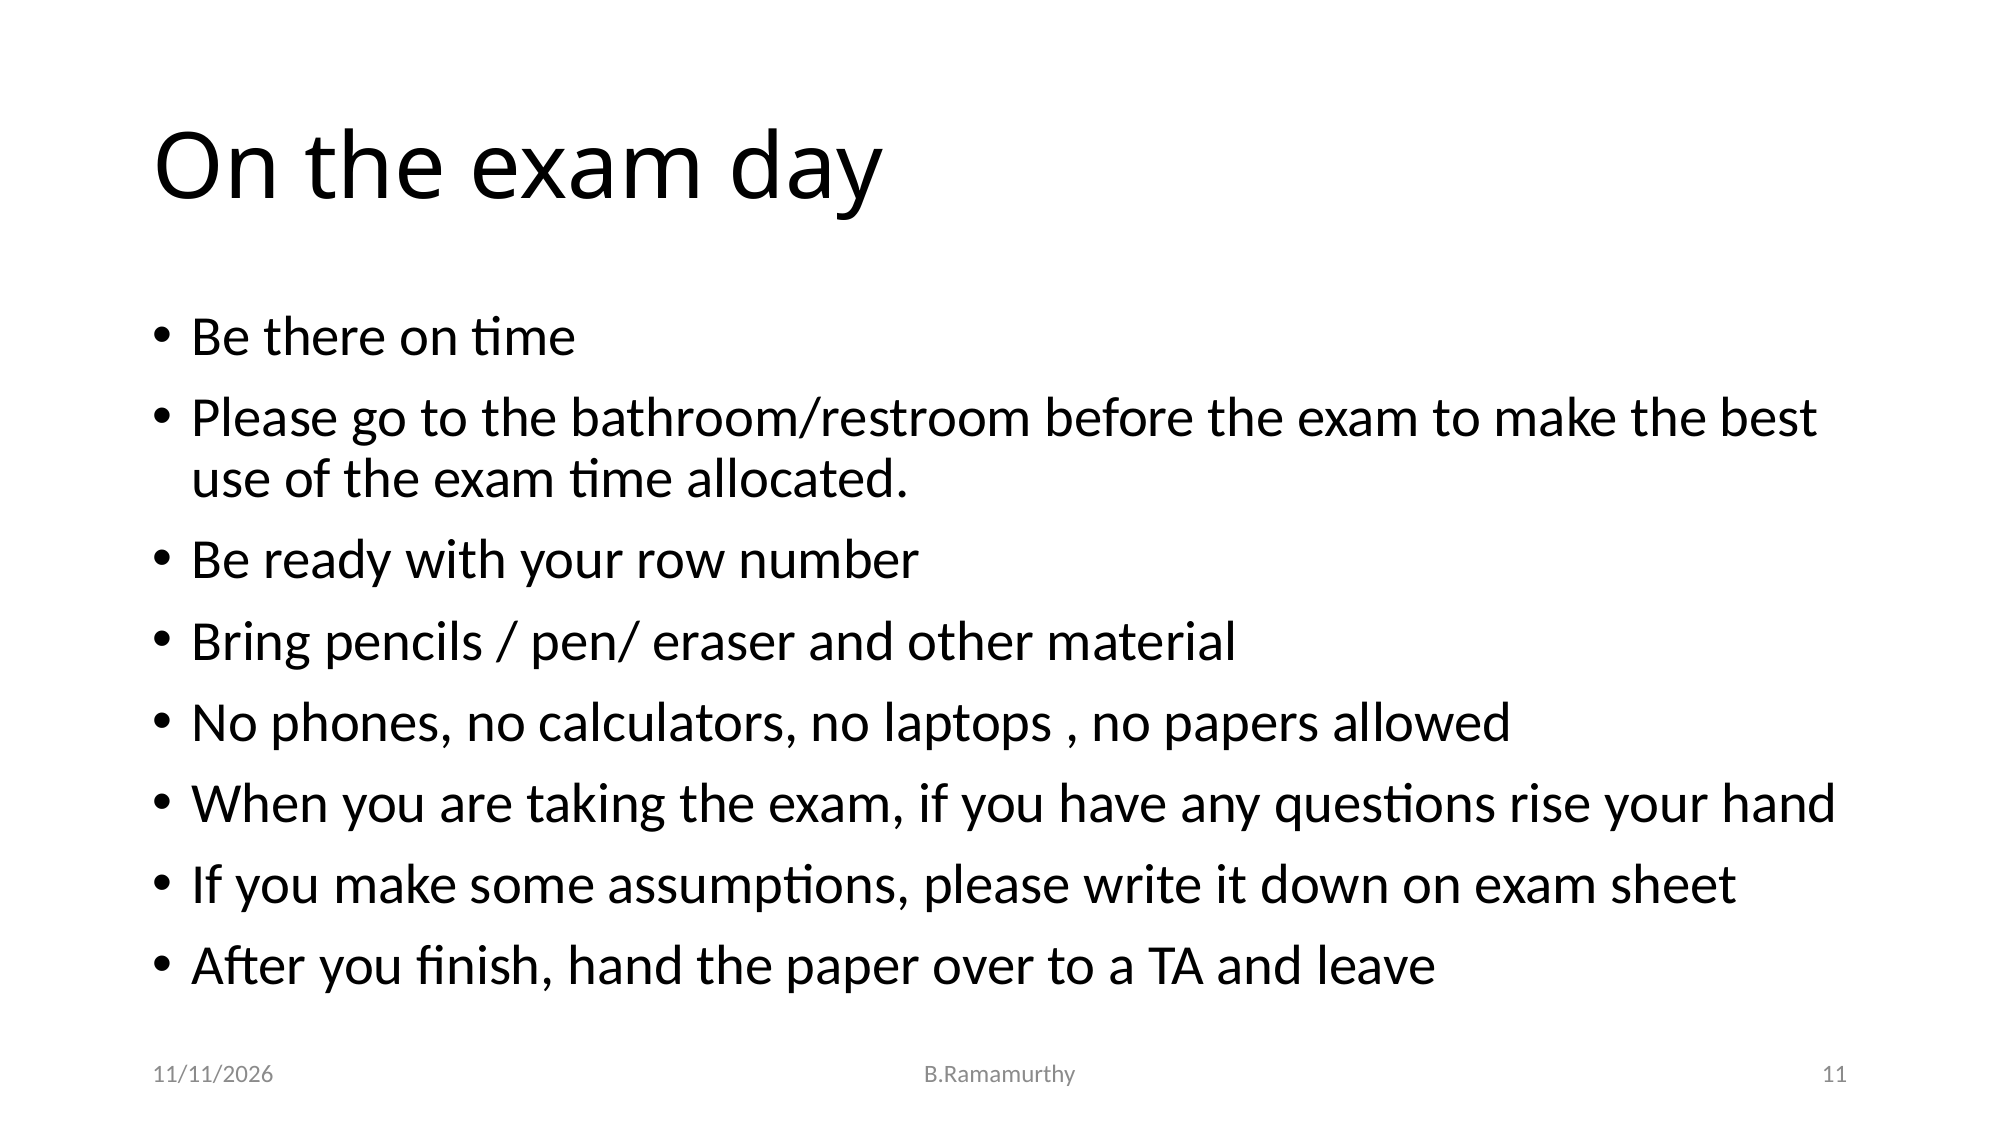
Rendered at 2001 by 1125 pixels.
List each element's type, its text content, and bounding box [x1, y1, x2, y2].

title On the exam day [137, 59, 1863, 278]
slide_number 11 [1412, 1042, 1863, 1103]
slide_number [137, 1042, 588, 1103]
list Be there on time Please go to the bathroom/restroom before the exam to make the best use of the exam time allocated. Be ready with your row number Bring pencils / pen/ eraser and other material No phones, no calculators, no laptops , no papers allowed When you are taking the exam, if you have any questions rise your hand If you make some assumptions, please write it down on exam sheet After you finish, hand the paper over to a TA and leave [137, 299, 1863, 1014]
footer B.Ramamurthy [662, 1042, 1338, 1103]
